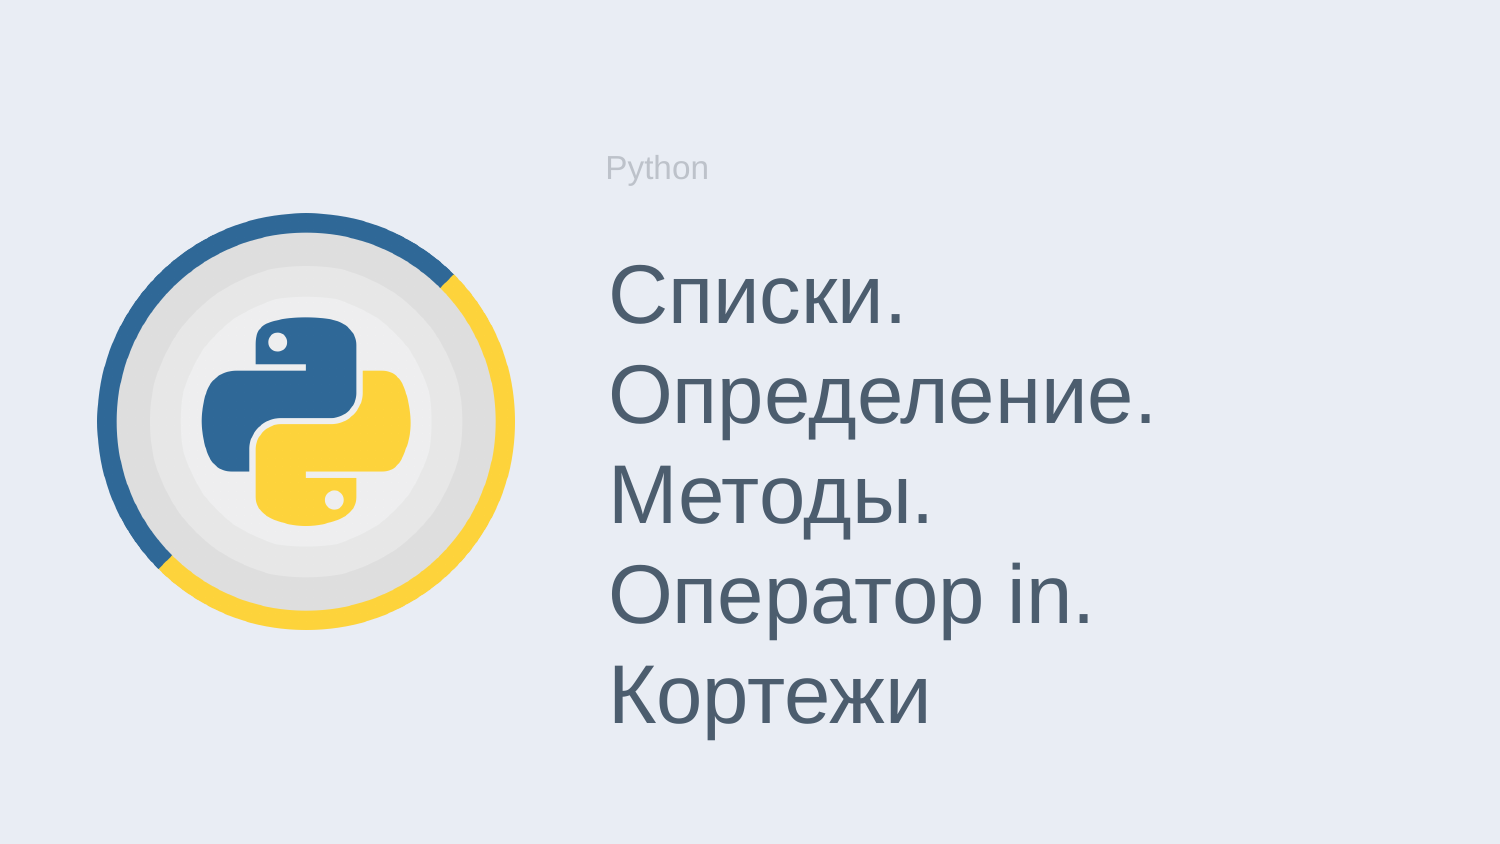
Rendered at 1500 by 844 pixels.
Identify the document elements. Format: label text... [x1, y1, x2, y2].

text_box Списки. Определение. Методы. Оператор in. Кортежи [603, 235, 1423, 608]
picture [97, 213, 515, 631]
title Python [601, 141, 1182, 188]
